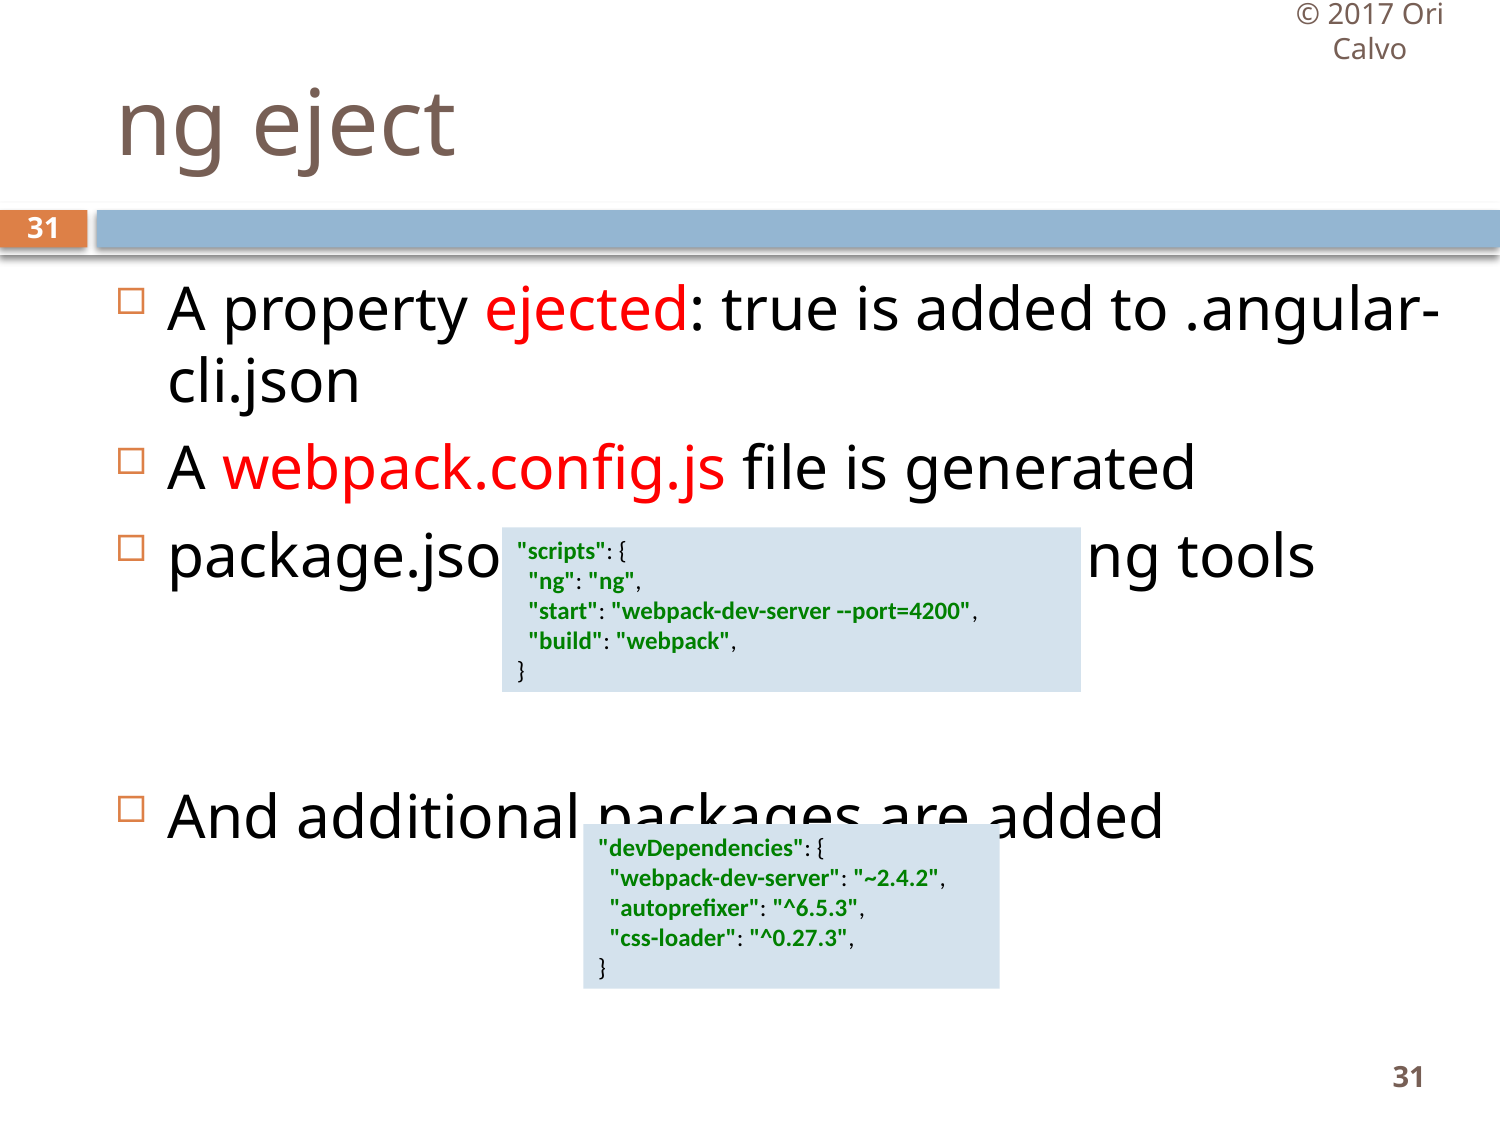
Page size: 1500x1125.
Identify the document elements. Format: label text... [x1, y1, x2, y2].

footer © 2017 Ori Calvo [1240, 0, 1500, 60]
text_box "devDependencies": { "webpack-dev-server": "~2.4.2", "autoprefixer": "^6.5.3", "css-loader": "^0.27.3", } [583, 824, 1000, 989]
title ng eject [100, 37, 1438, 200]
slide_number 31 [0, 208, 88, 249]
text_box "scripts": { "ng": "ng", "start": "webpack-dev-server --port=4200", "build": "webpack", } [502, 527, 1081, 692]
list A property ejected: true is added to .angular-cli.json A webpack.config.js file is generated package.json is fixed to use non ng tools And additional packages are added [100, 262, 1483, 1059]
